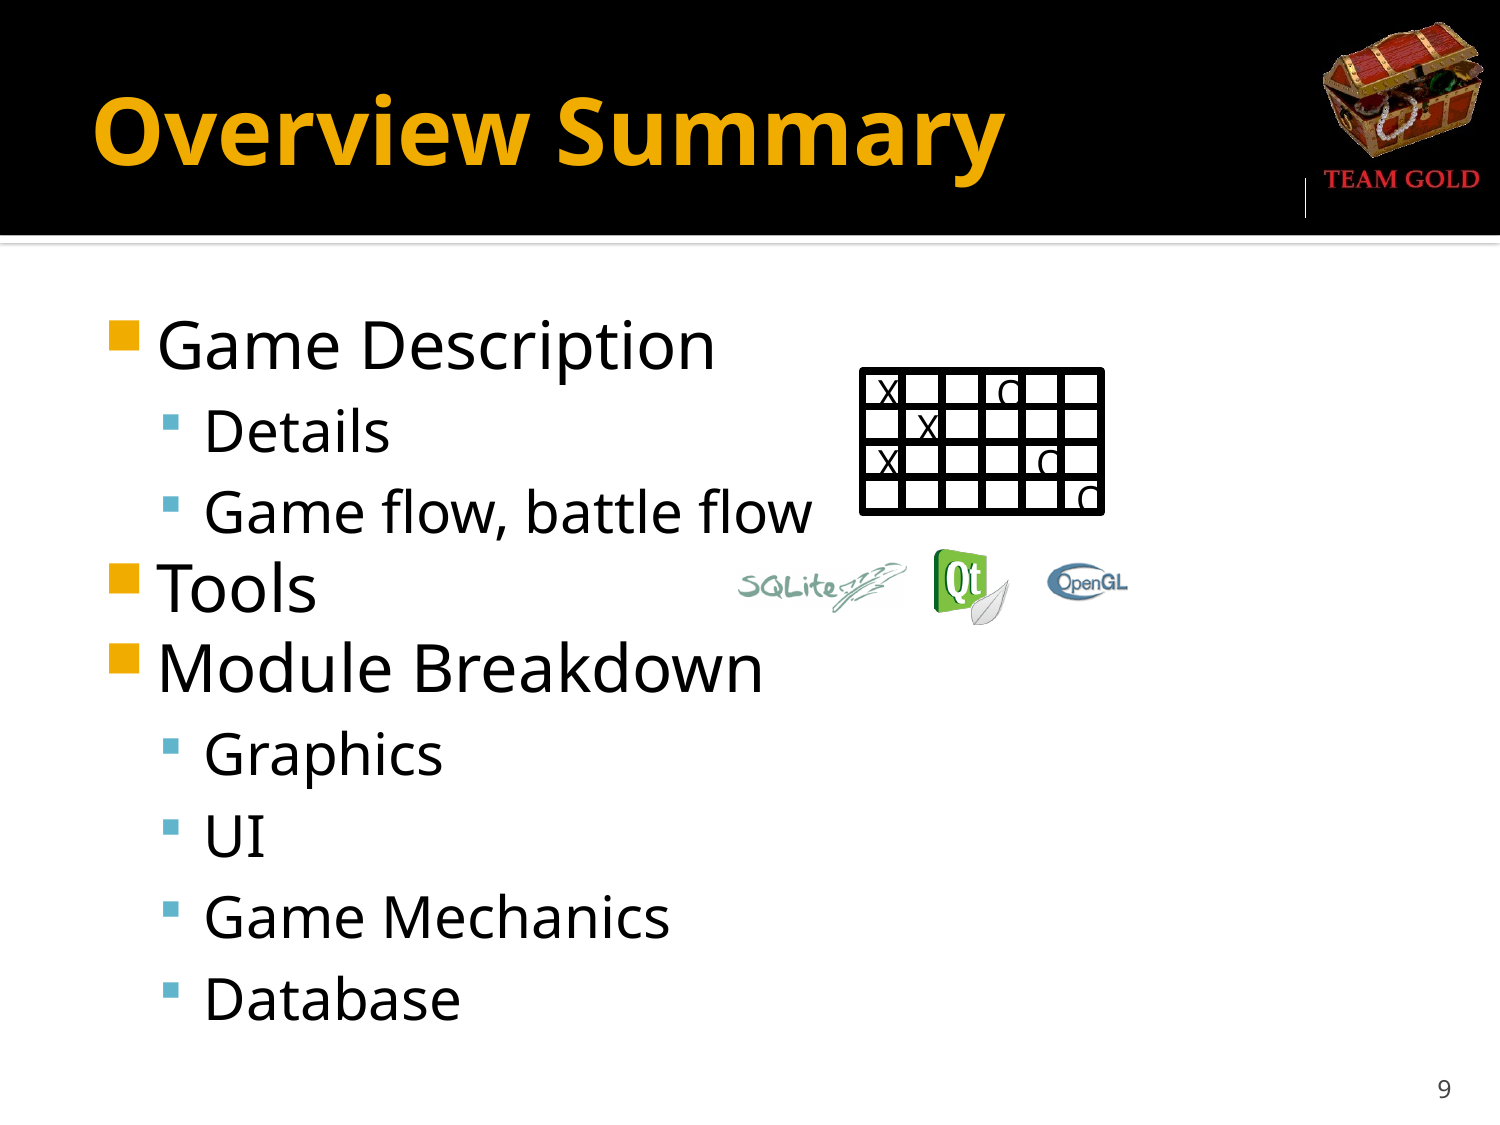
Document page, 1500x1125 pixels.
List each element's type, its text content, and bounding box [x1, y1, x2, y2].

picture [737, 562, 907, 613]
title Overview Summary [75, 25, 1425, 231]
picture [1305, 0, 1500, 218]
list Game Description Details Game flow, battle flow Tools Module Breakdown Graphics UI Game Mechanics Database [75, 287, 1425, 1047]
picture [1013, 558, 1160, 605]
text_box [862, 362, 1125, 513]
slide_number 9 [1345, 1062, 1467, 1108]
picture [934, 549, 1010, 625]
